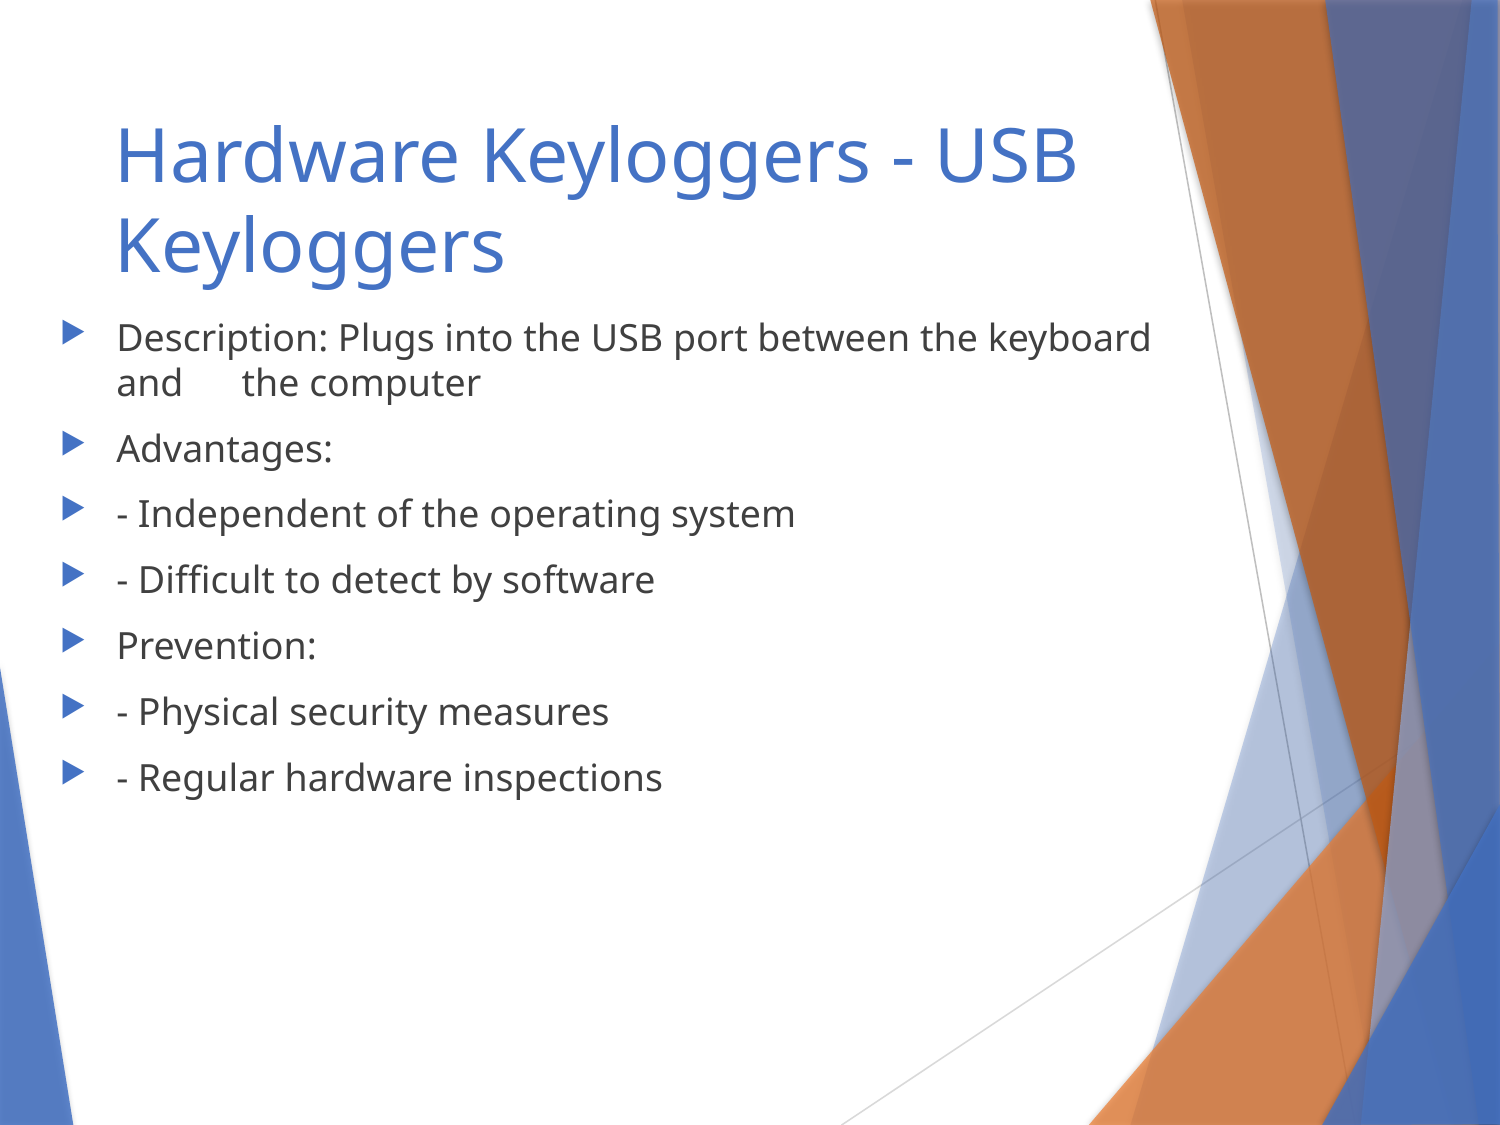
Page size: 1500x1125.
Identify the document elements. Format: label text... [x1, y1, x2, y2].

title Hardware Keyloggers - USB Keyloggers [99, 99, 1142, 306]
list Description: Plugs into the USB port between the keyboard and the computer Advantages: - Independent of the operating system - Difficult to detect by software Prevention: - Physical security measures - Regular hardware inspections [44, 306, 1230, 853]
